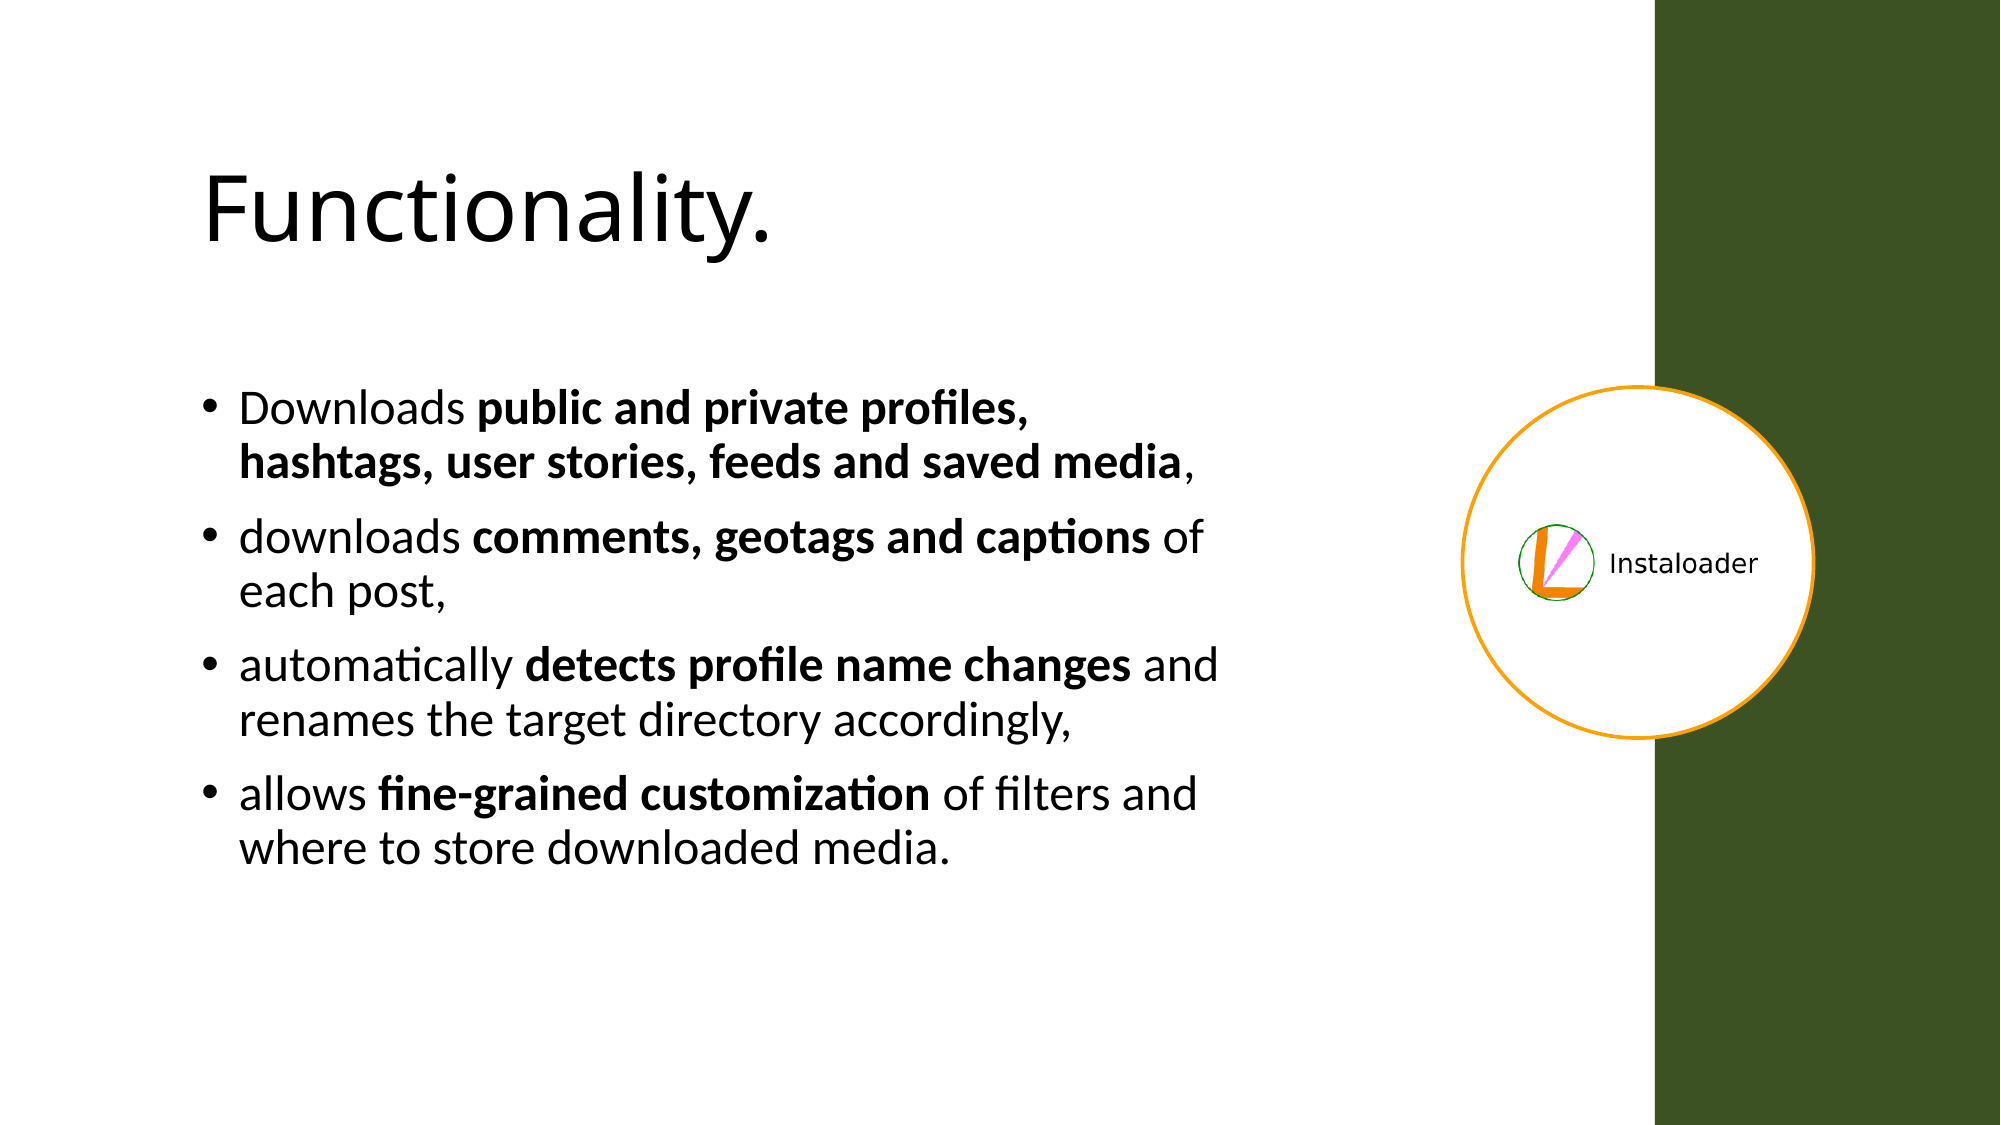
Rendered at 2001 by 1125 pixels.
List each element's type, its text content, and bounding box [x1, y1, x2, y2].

text_box [1461, 385, 1815, 740]
title Functionality. [186, 102, 1413, 321]
list Downloads public and private profiles, hashtags, user stories, feeds and saved media, downloads comments, geotags and captions of each post, automatically detects profile name changes and renames the target directory accordingly, allows fine-grained customization of filters and where to store downloaded media. [186, 373, 1248, 940]
text_box [1654, 0, 2000, 1125]
picture [1518, 524, 1758, 601]
